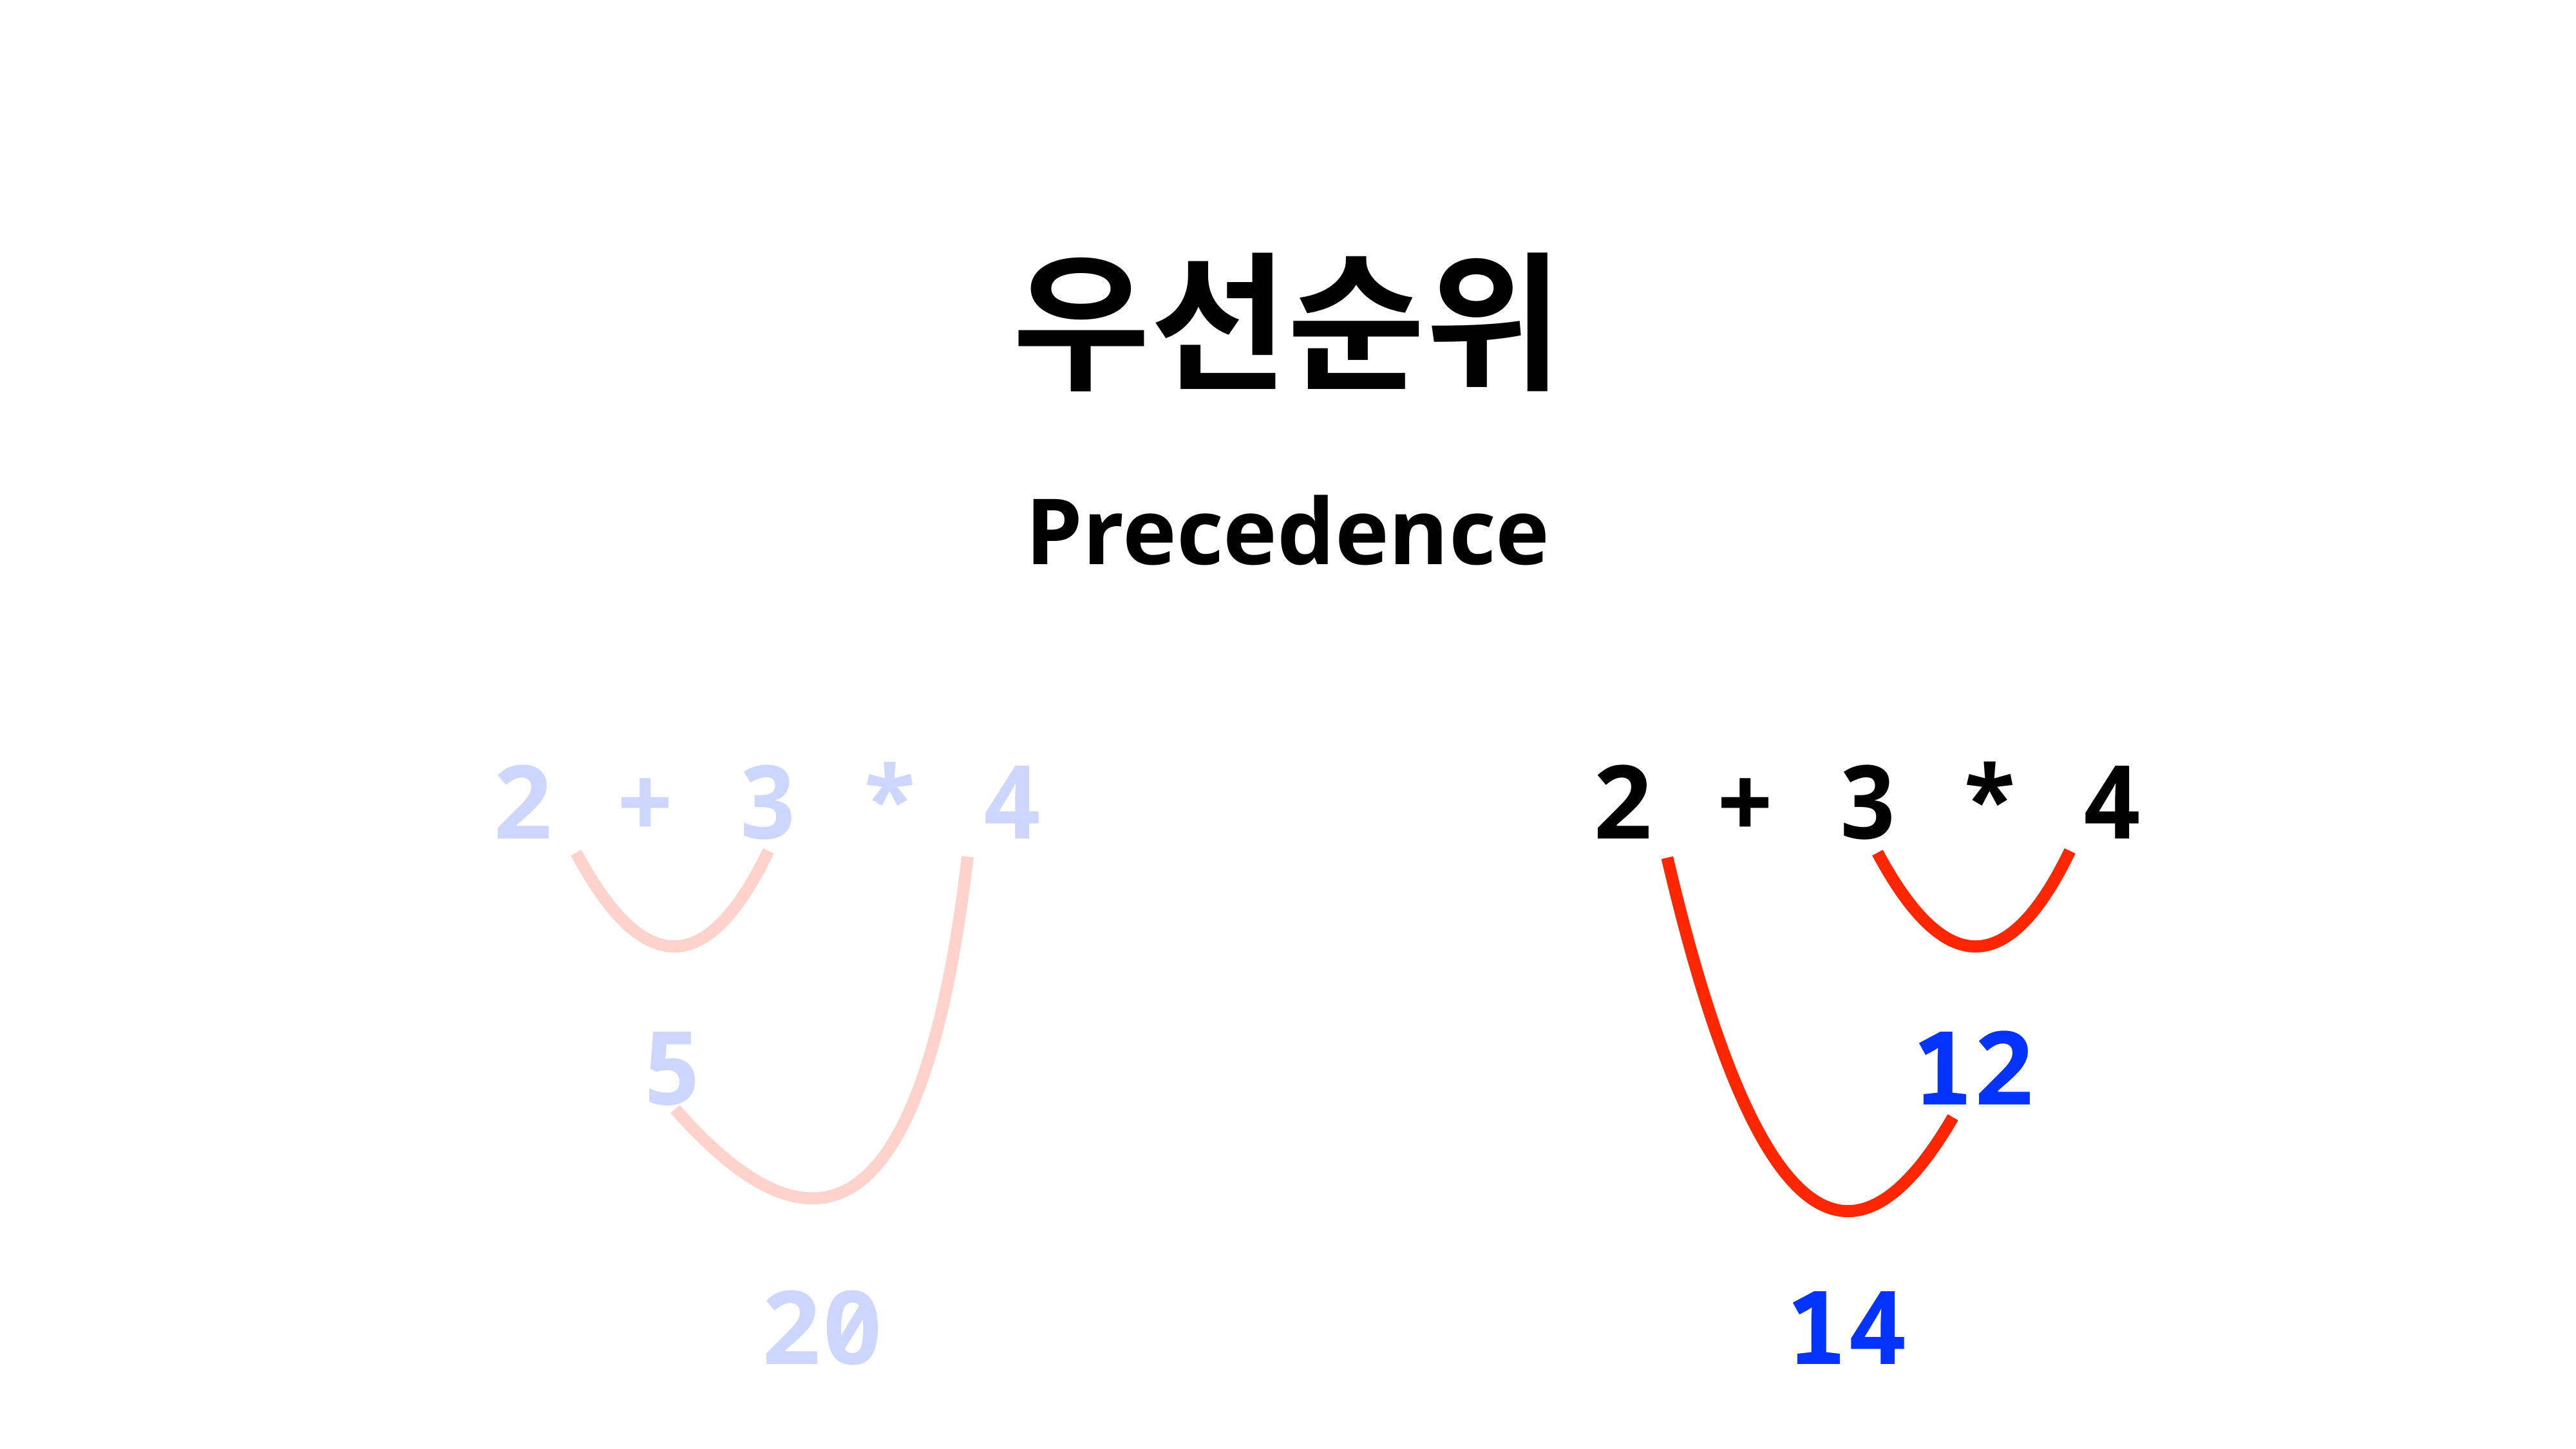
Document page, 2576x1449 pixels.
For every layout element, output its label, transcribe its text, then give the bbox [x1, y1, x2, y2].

text_box 5 [634, 934, 711, 1133]
text_box 2 + 3 * 4 [1584, 668, 2151, 867]
text_box 12 [1905, 934, 2043, 1133]
text_box 2 + 3 * 4 [484, 668, 1050, 867]
text_box 14 [1779, 1193, 1917, 1392]
text_box [675, 857, 968, 1193]
text_box [1885, 867, 2062, 934]
text_box [1667, 857, 1953, 1193]
text_box Precedence [1018, 466, 1558, 591]
text_box [576, 851, 769, 947]
text_box 우선순위 [996, 178, 1580, 414]
text_box 20 [753, 1193, 891, 1392]
